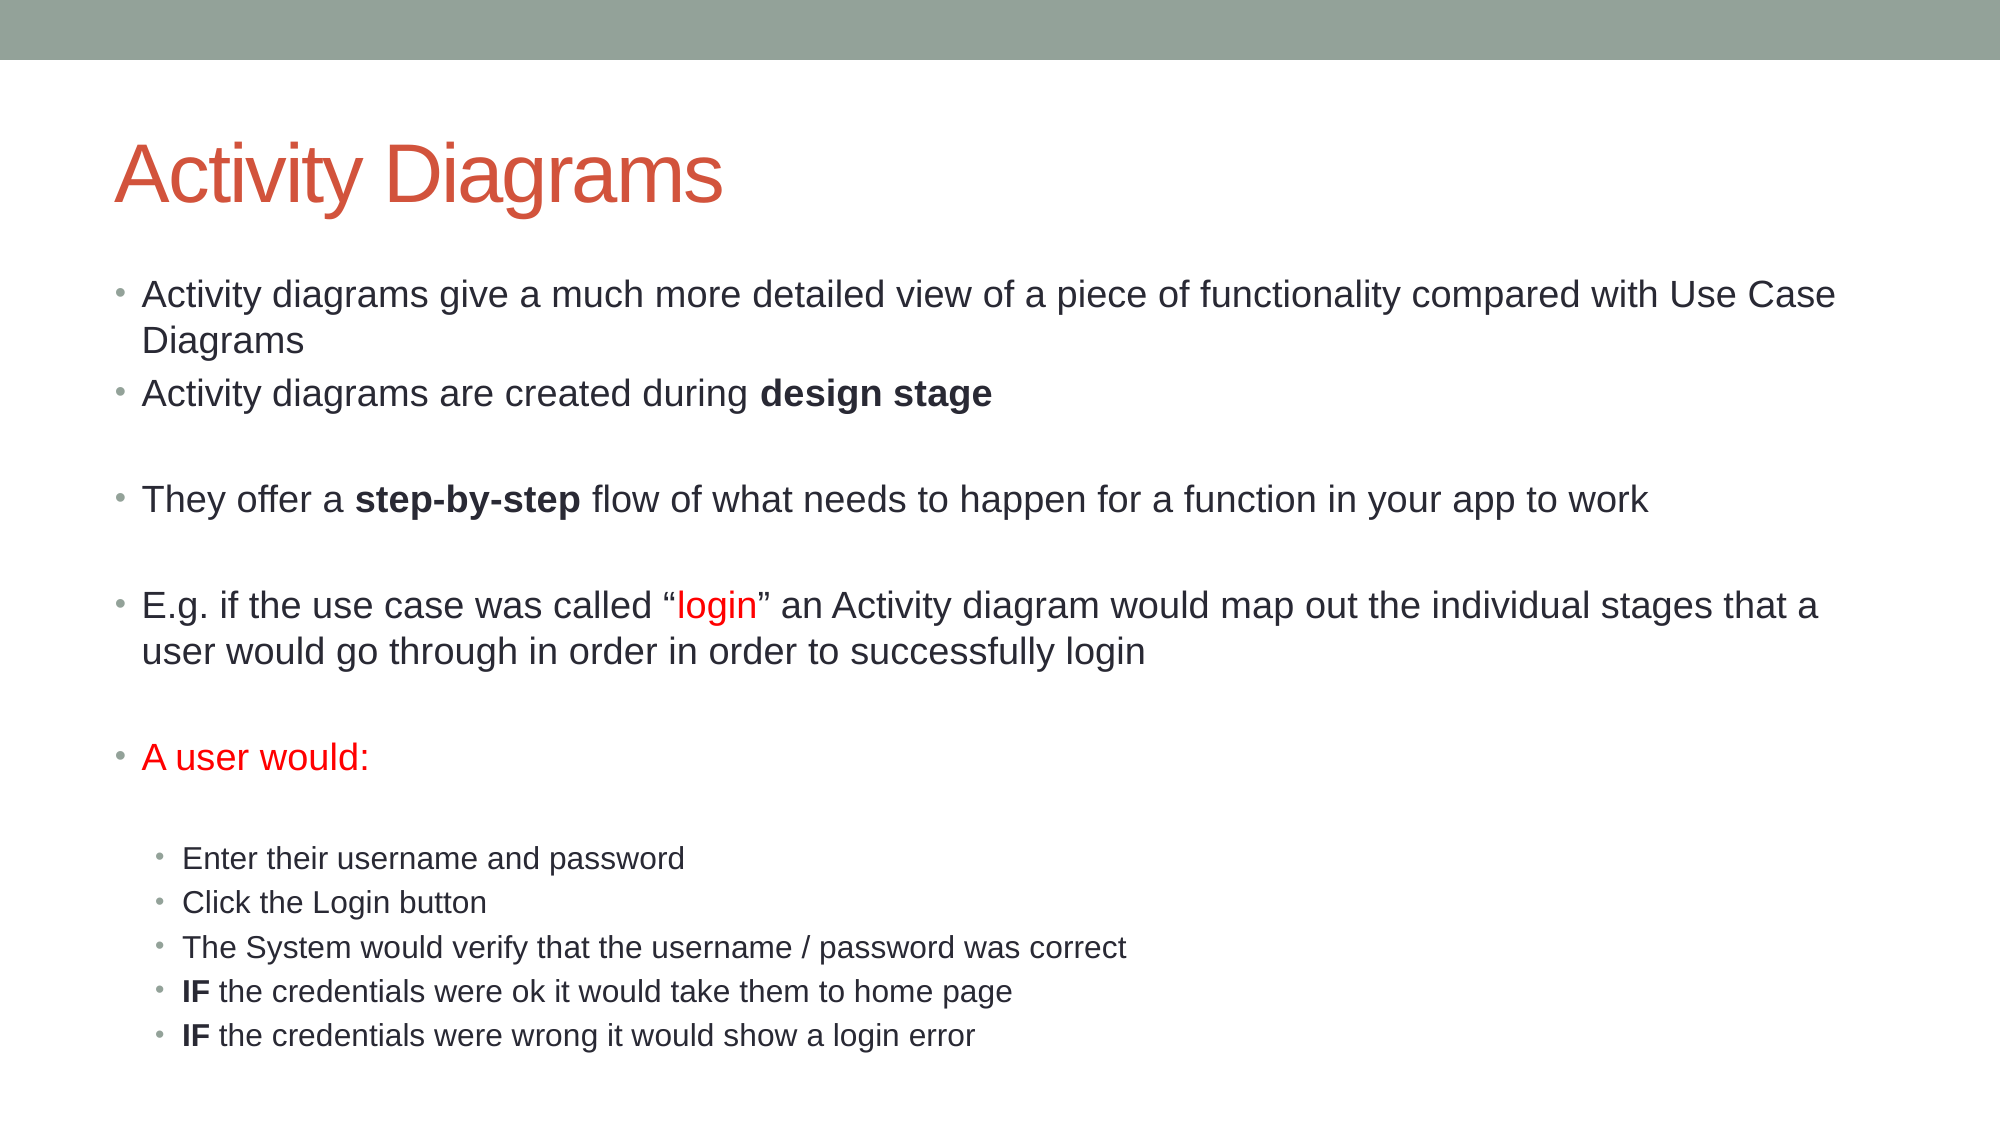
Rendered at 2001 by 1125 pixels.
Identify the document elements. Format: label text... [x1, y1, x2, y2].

title Activity Diagrams [99, 87, 1900, 250]
list Activity diagrams give a much more detailed view of a piece of functionality compared with Use Case Diagrams Activity diagrams are created during design stage They offer a step-by-step flow of what needs to happen for a function in your app to work E.g. if the use case was called “login” an Activity diagram would map out the individual stages that a user would go through in order in order to successfully login A user would: Enter their username and password Click the Login button The System would verify that the username / password was correct IF the credentials were ok it would take them to home page IF the credentials were wrong it would show a login error [99, 262, 1900, 1063]
